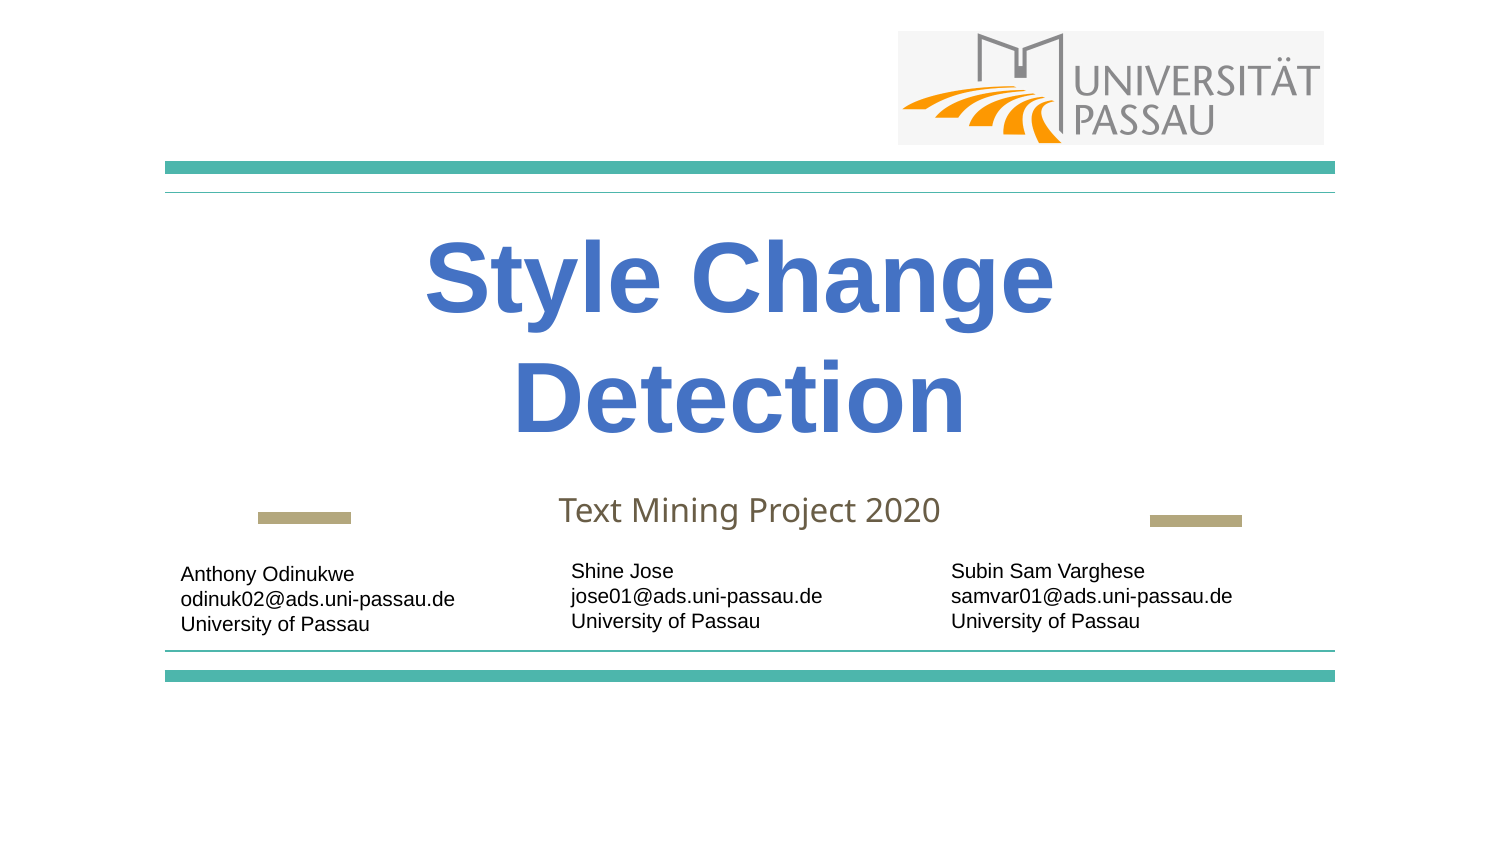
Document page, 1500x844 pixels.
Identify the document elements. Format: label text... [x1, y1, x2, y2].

picture [897, 30, 1324, 145]
subtitle Text Mining Project 2020 [369, 474, 1131, 539]
text_box Anthony Odinukwe odinuk02@ads.uni-passau.de University of Passau [165, 545, 554, 652]
text_box Subin Sam Varghese samvar01@ads.uni-passau.de University of Passau [935, 538, 1324, 652]
text_box Shine Jose jose01@ads.uni-passau.de University of Passau [556, 538, 935, 652]
title Style Change Detection [176, 191, 1305, 468]
